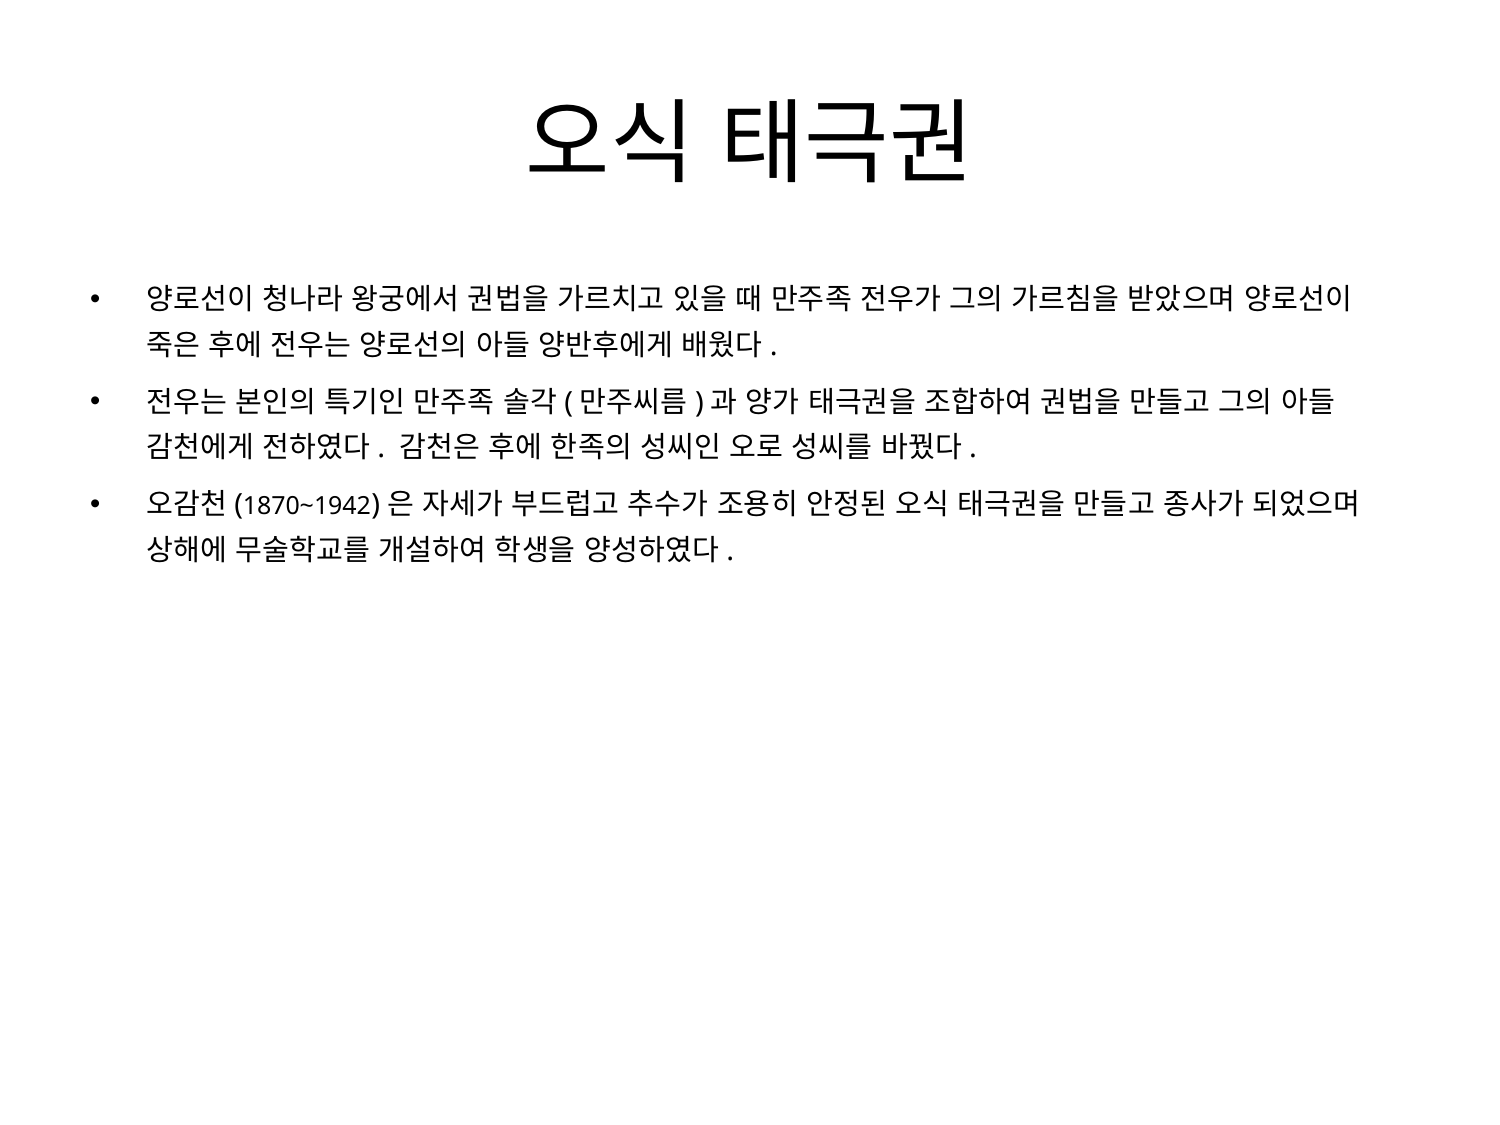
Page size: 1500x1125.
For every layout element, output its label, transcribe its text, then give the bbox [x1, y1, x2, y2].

title 오식 태극권 [75, 45, 1425, 233]
list 양로선이 청나라 왕궁에서 권법을 가르치고 있을 때 만주족 전우가 그의 가르침을 받았으며 양로선이 죽은 후에 전우는 양로선의 아들 양반후에게 배웠다. 전우는 본인의 특기인 만주족 솔각(만주씨름)과 양가 태극권을 조합하여 권법을 만들고 그의 아들 감천에게 전하였다. 감천은 후에 한족의 성씨인 오로 성씨를 바꿨다. 오감천(1870~1942)은 자세가 부드럽고 추수가 조용히 안정된 오식 태극권을 만들고 종사가 되었으며 상해에 무술학교를 개설하여 학생을 양성하였다. [75, 262, 1425, 1005]
